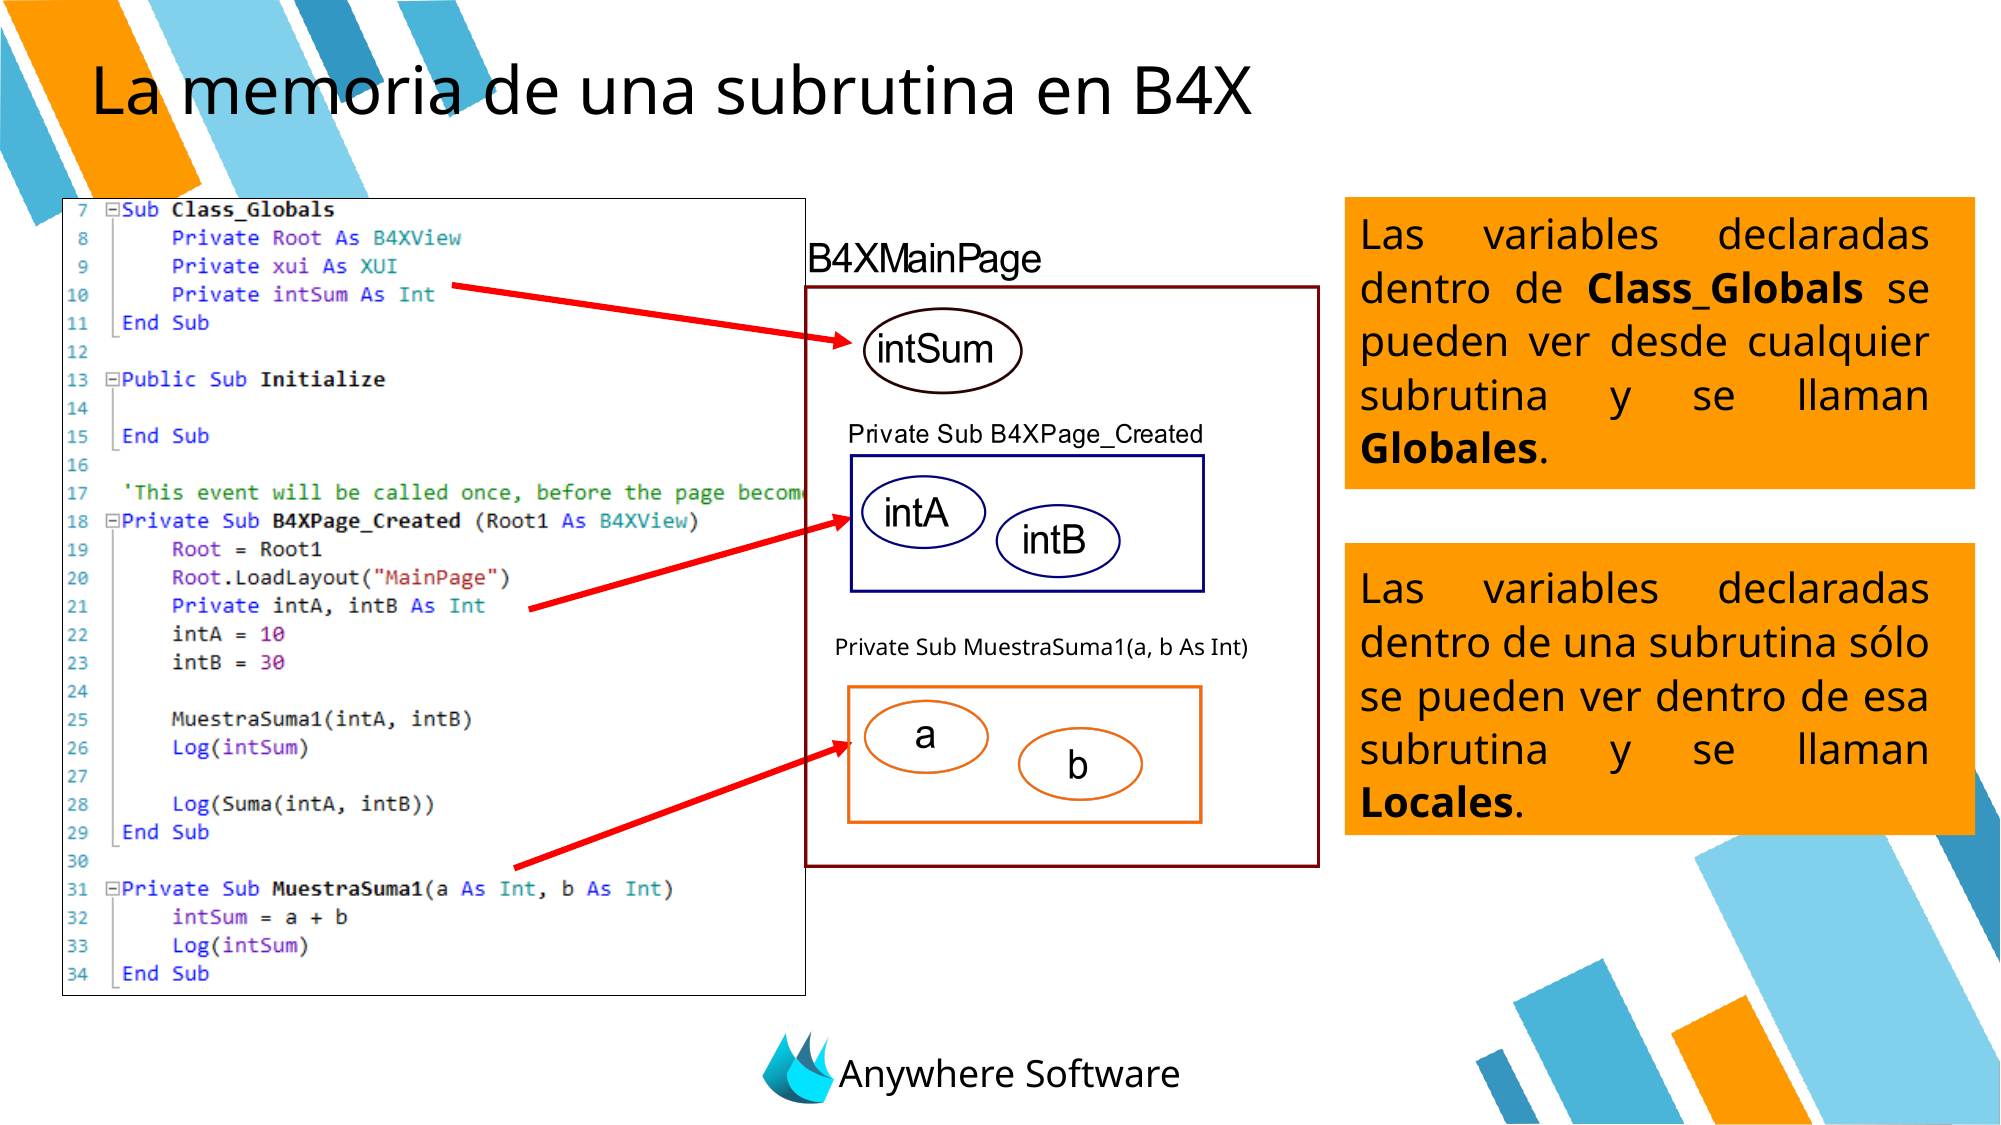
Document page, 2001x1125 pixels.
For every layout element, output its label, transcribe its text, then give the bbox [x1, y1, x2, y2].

picture [0, 0, 2000, 1125]
text_box [1344, 542, 1976, 836]
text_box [514, 742, 853, 869]
text_box Las variables declaradas dentro de Class_Globals se pueden ver desde cualquier subrutina y se llaman Globales. Las variables declaradas dentro de una subrutina sólo se pueden ver dentro de esa subrutina y se llaman Locales. [1344, 197, 1946, 834]
title La memoria de una subrutina en B4X [75, 22, 1863, 165]
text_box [451, 284, 804, 344]
text_box [1344, 196, 1976, 490]
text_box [528, 517, 804, 610]
